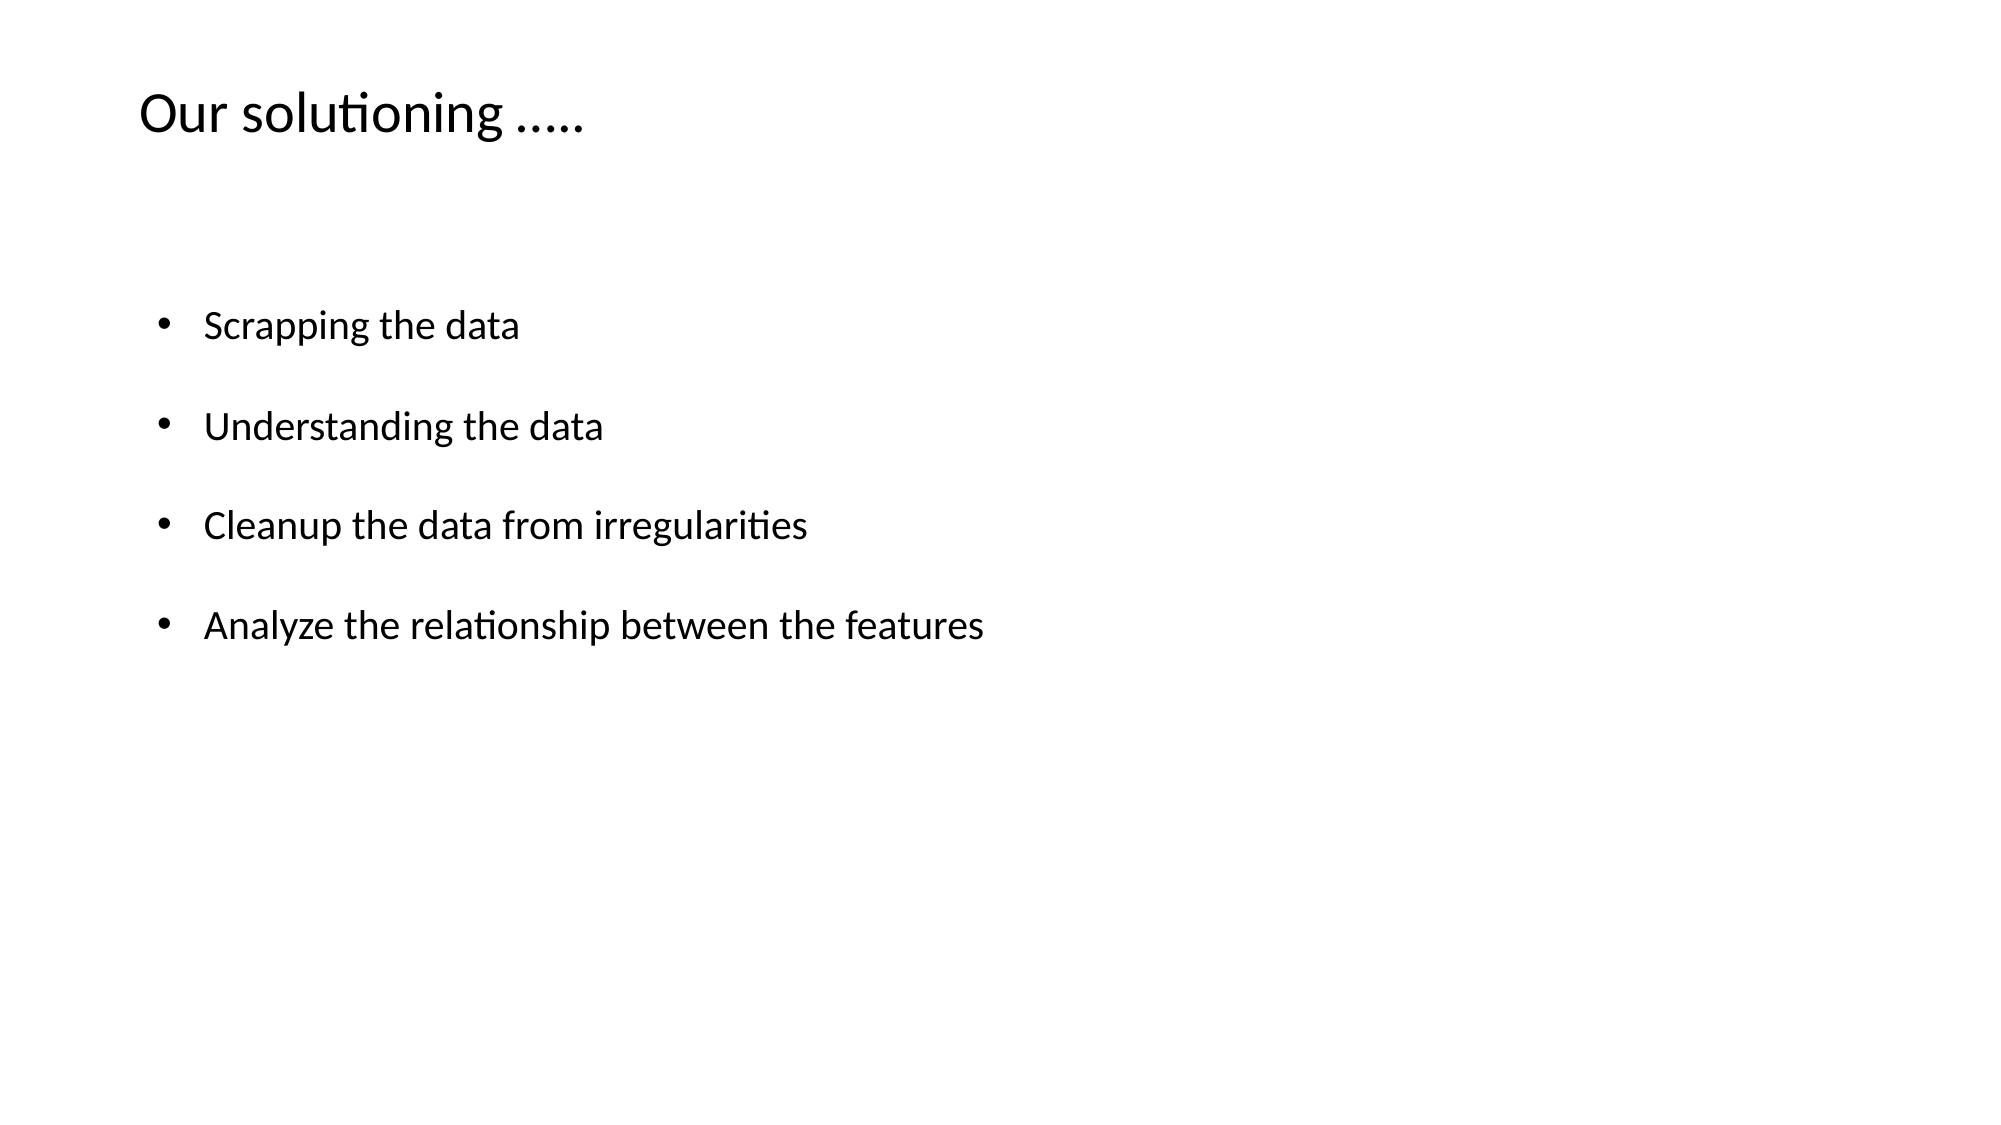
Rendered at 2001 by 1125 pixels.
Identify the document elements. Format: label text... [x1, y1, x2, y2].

text_box Our solutioning ….. [124, 66, 1876, 152]
text_box Scrapping the data Understanding the data Cleanup the data from irregularities Analyze the relationship between the features [142, 290, 1000, 706]
